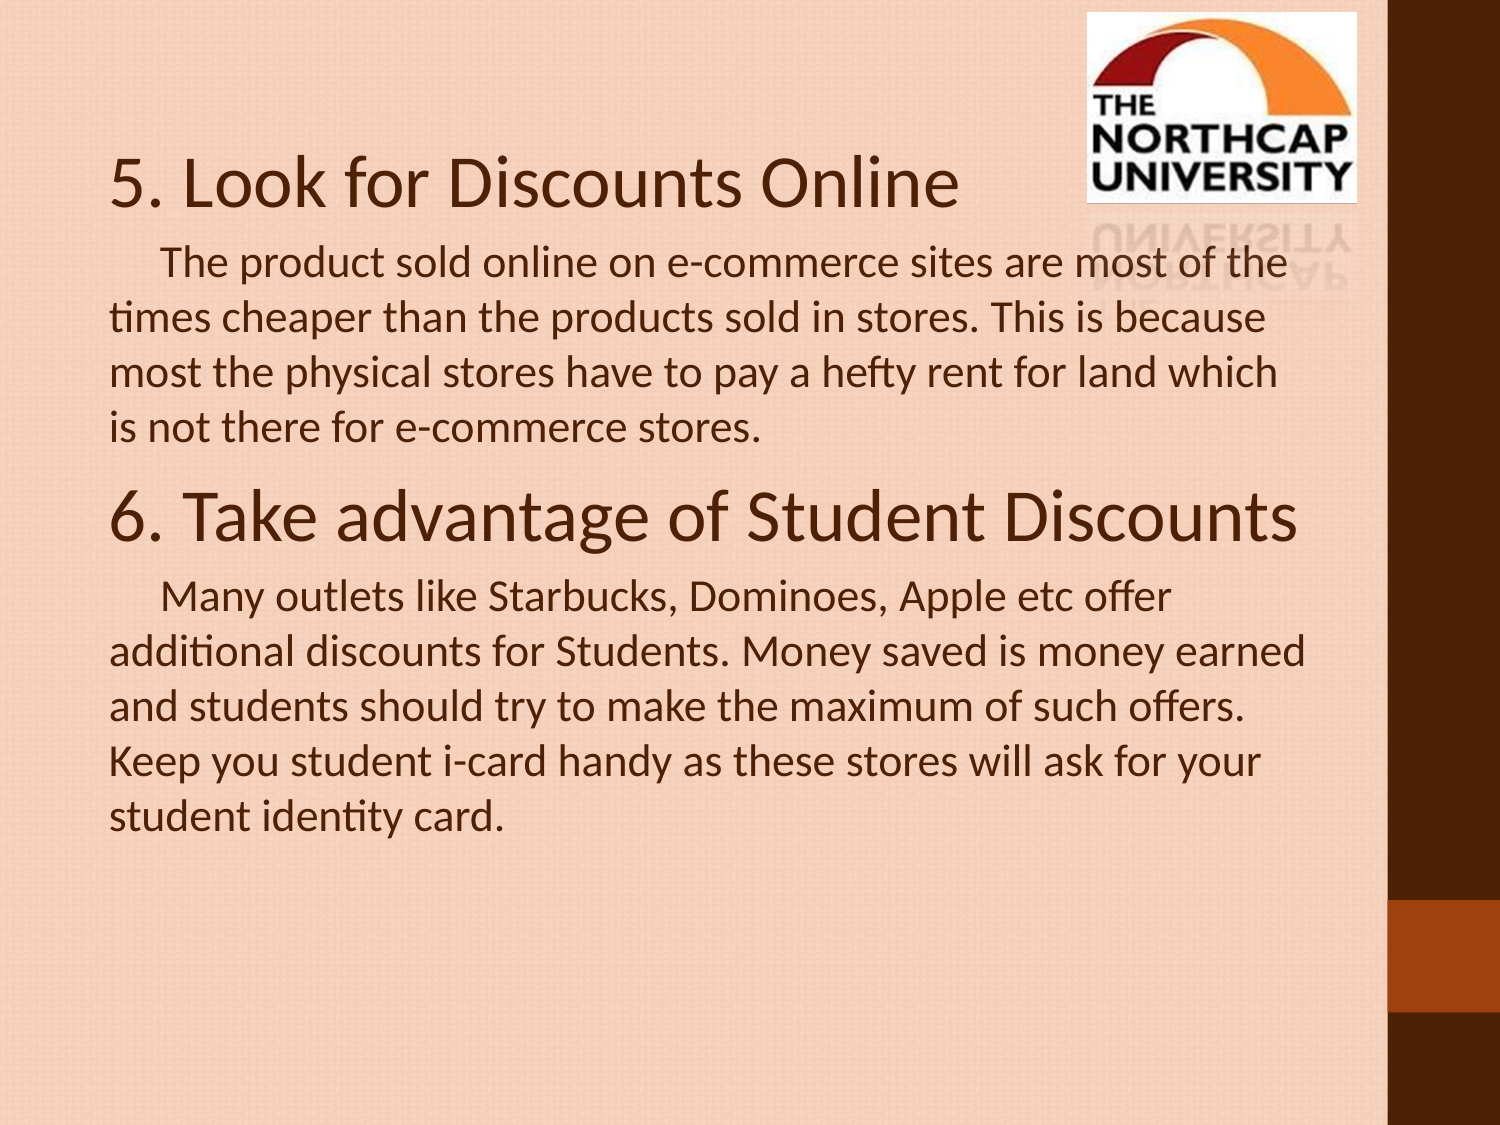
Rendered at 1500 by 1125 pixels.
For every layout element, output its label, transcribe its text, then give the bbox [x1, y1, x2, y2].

picture [1086, 11, 1357, 404]
list 5. Look for Discounts Online The product sold online on e-commerce sites are most of the times cheaper than the products sold in stores. This is because most the physical stores have to pay a hefty rent for land which is not there for e-commerce stores. 6. Take advantage of Student Discounts Many outlets like Starbucks, Dominoes, Apple etc offer additional discounts for Students. Money saved is money earned and students should try to make the maximum of such offers. Keep you student i-card handy as these stores will ask for your student identity card. [75, 125, 1325, 1050]
